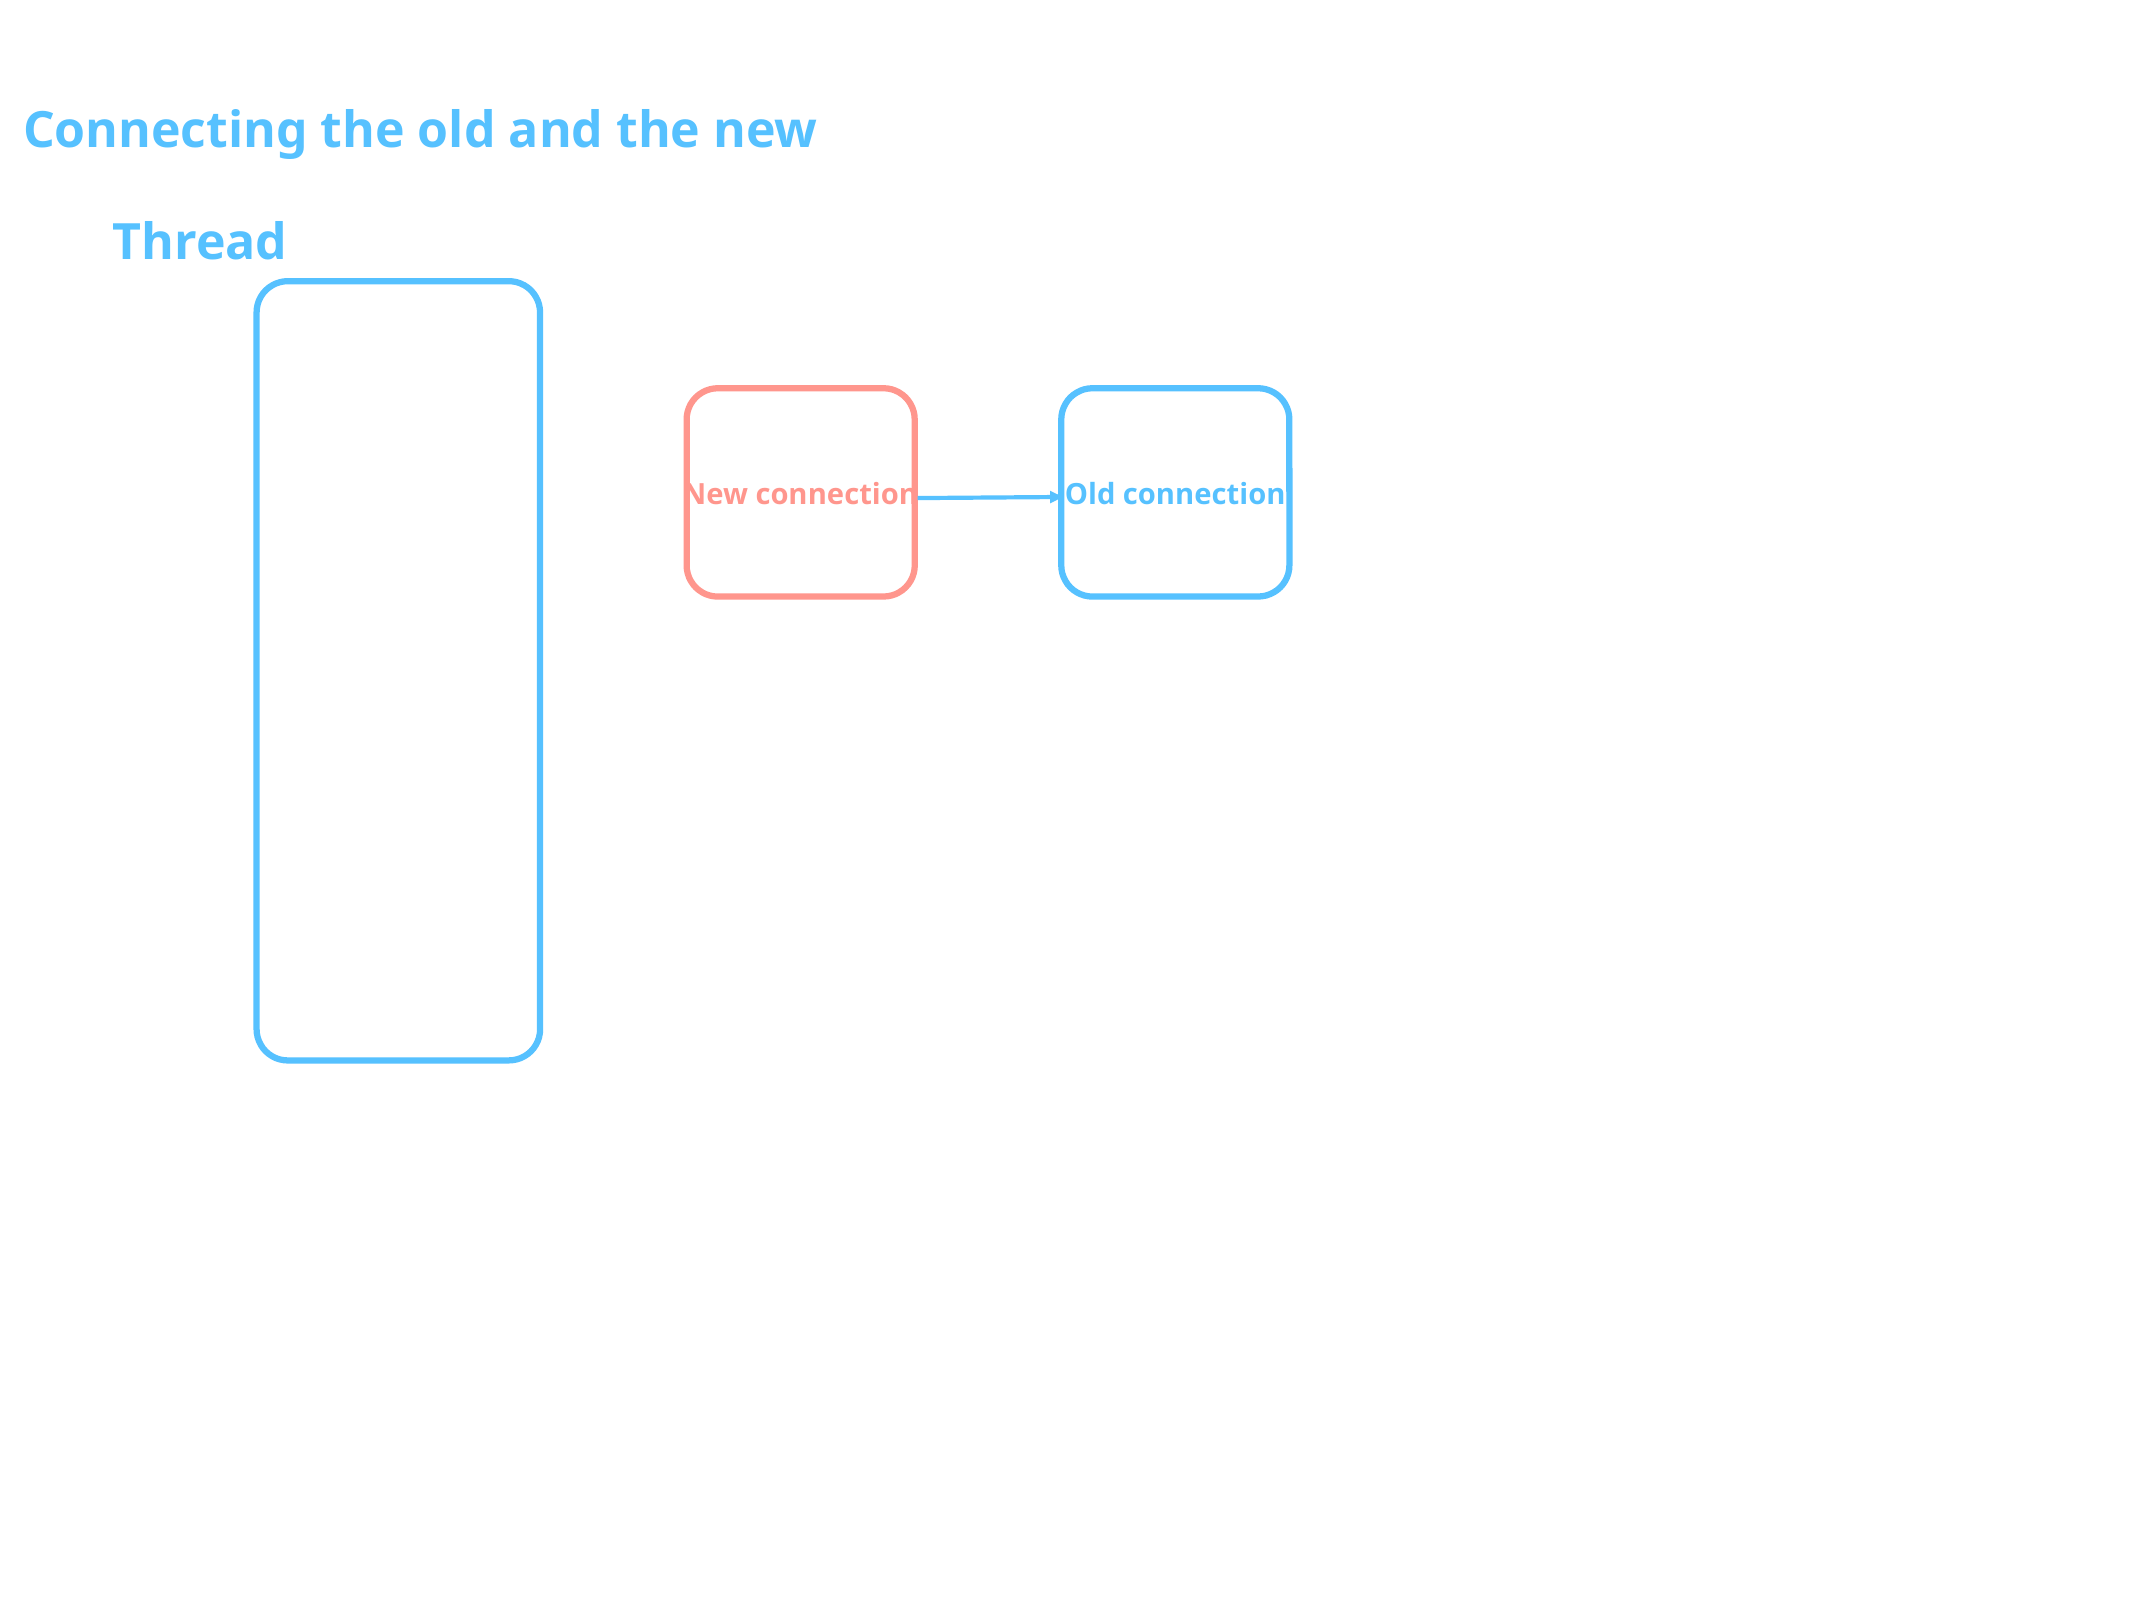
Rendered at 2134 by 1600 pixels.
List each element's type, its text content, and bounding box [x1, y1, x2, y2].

text_box [686, 388, 915, 466]
text_box Connecting the old and the new [14, 89, 827, 166]
text_box Old connection [1056, 466, 1295, 519]
text_box Thread [104, 200, 296, 278]
text_box [686, 519, 915, 597]
text_box [1061, 519, 1290, 597]
text_box [1061, 388, 1290, 466]
text_box New connection [674, 466, 927, 519]
text_box [917, 490, 1063, 504]
text_box [256, 281, 541, 1061]
